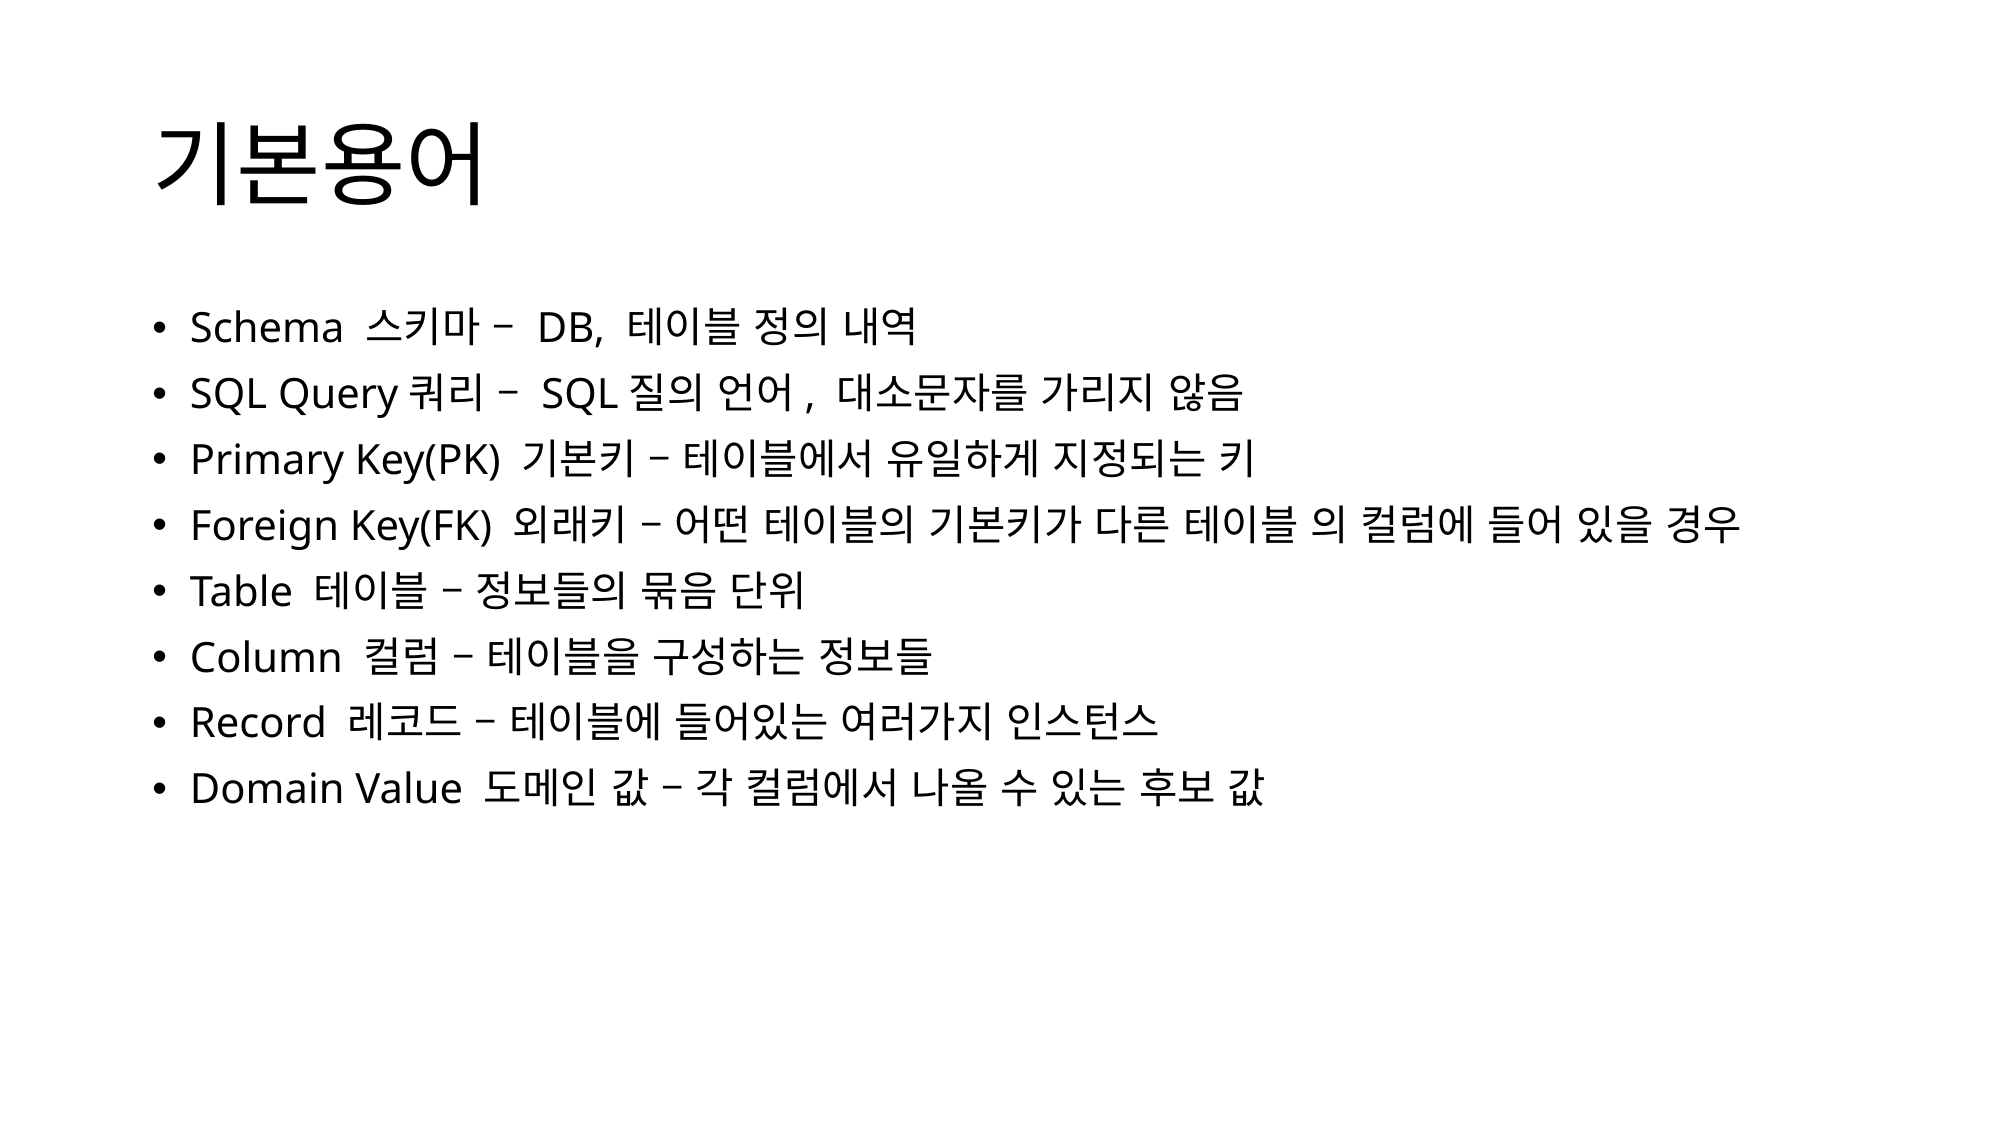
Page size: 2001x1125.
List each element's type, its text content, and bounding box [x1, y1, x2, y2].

title 기본용어 [137, 59, 1863, 278]
list Schema 스키마 – DB, 테이블 정의 내역 SQL Query쿼리 – SQL질의 언어, 대소문자를 가리지 않음 Primary Key(PK) 기본키 – 테이블에서 유일하게 지정되는 키 Foreign Key(FK) 외래키 – 어떤 테이블의 기본키가 다른 테이블 의 컬럼에 들어 있을 경우 Table 테이블 – 정보들의 묶음 단위 Column 컬럼 – 테이블을 구성하는 정보들 Record 레코드 – 테이블에 들어있는 여러가지 인스턴스 Domain Value 도메인 값 – 각 컬럼에서 나올 수 있는 후보 값 [137, 299, 1863, 1014]
